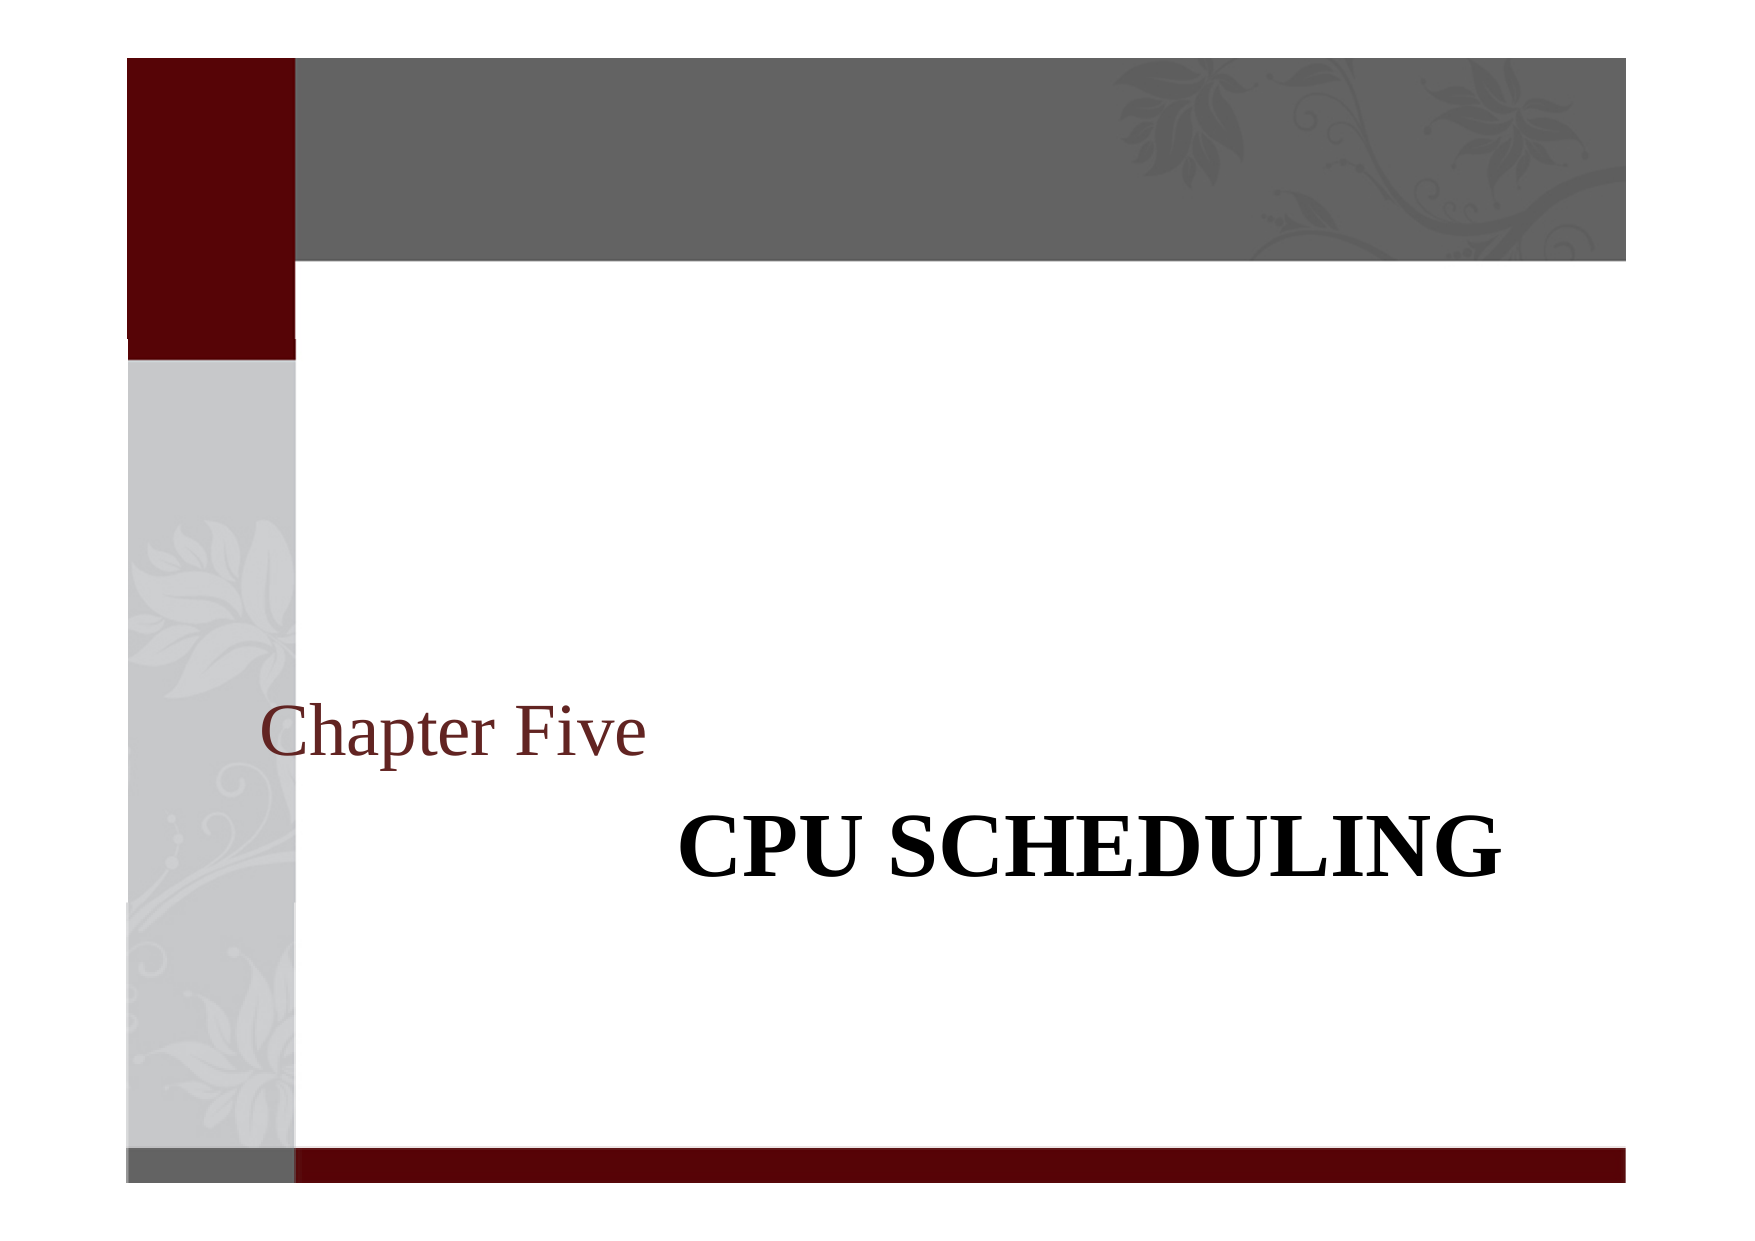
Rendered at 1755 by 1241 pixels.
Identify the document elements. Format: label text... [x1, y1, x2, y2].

picture [126, 57, 1626, 1183]
text_box Chapter Five CPU SCHEDULING [257, 666, 1507, 895]
